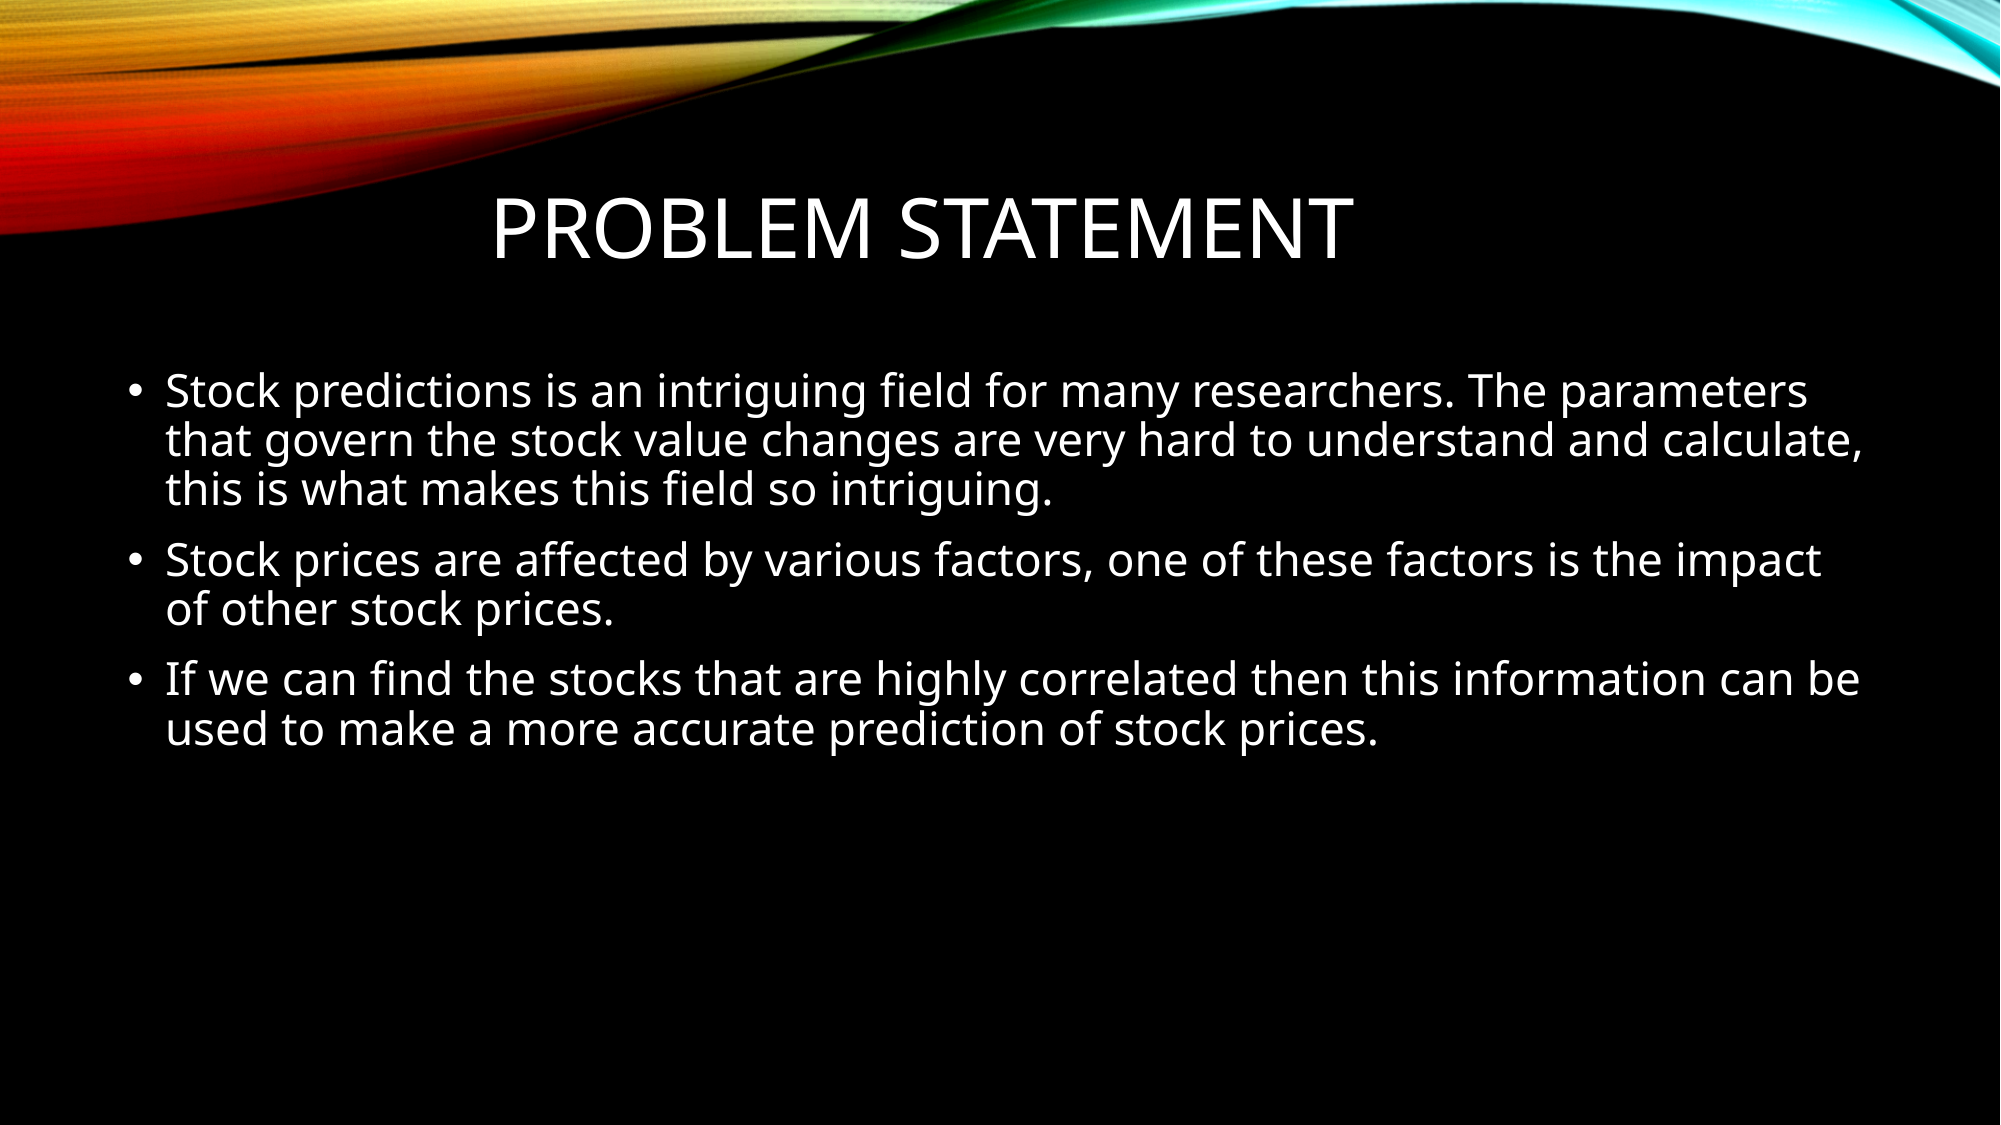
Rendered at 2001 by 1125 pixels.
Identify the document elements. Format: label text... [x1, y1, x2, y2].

picture [0, 0, 2000, 237]
title Problem Statement [474, 125, 1888, 338]
list Stock predictions is an intriguing field for many researchers. The parameters that govern the stock value changes are very hard to understand and calculate, this is what makes this field so intriguing. Stock prices are affected by various factors, one of these factors is the impact of other stock prices. If we can find the stocks that are highly correlated then this information can be used to make a more accurate prediction of stock prices. [112, 360, 1888, 1021]
